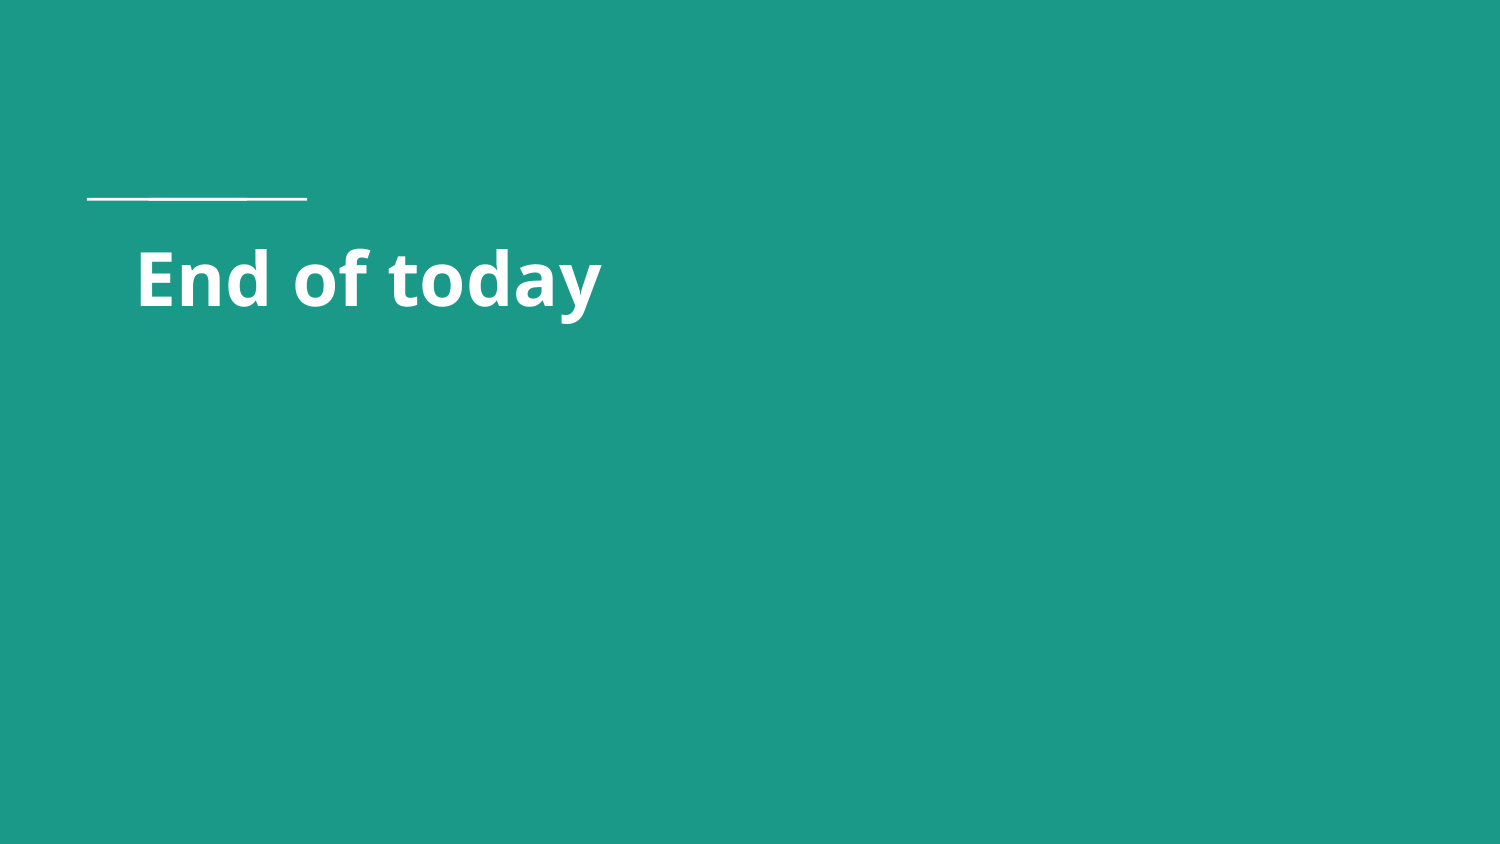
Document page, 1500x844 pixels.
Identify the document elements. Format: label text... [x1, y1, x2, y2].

title End of today [119, 216, 1381, 466]
